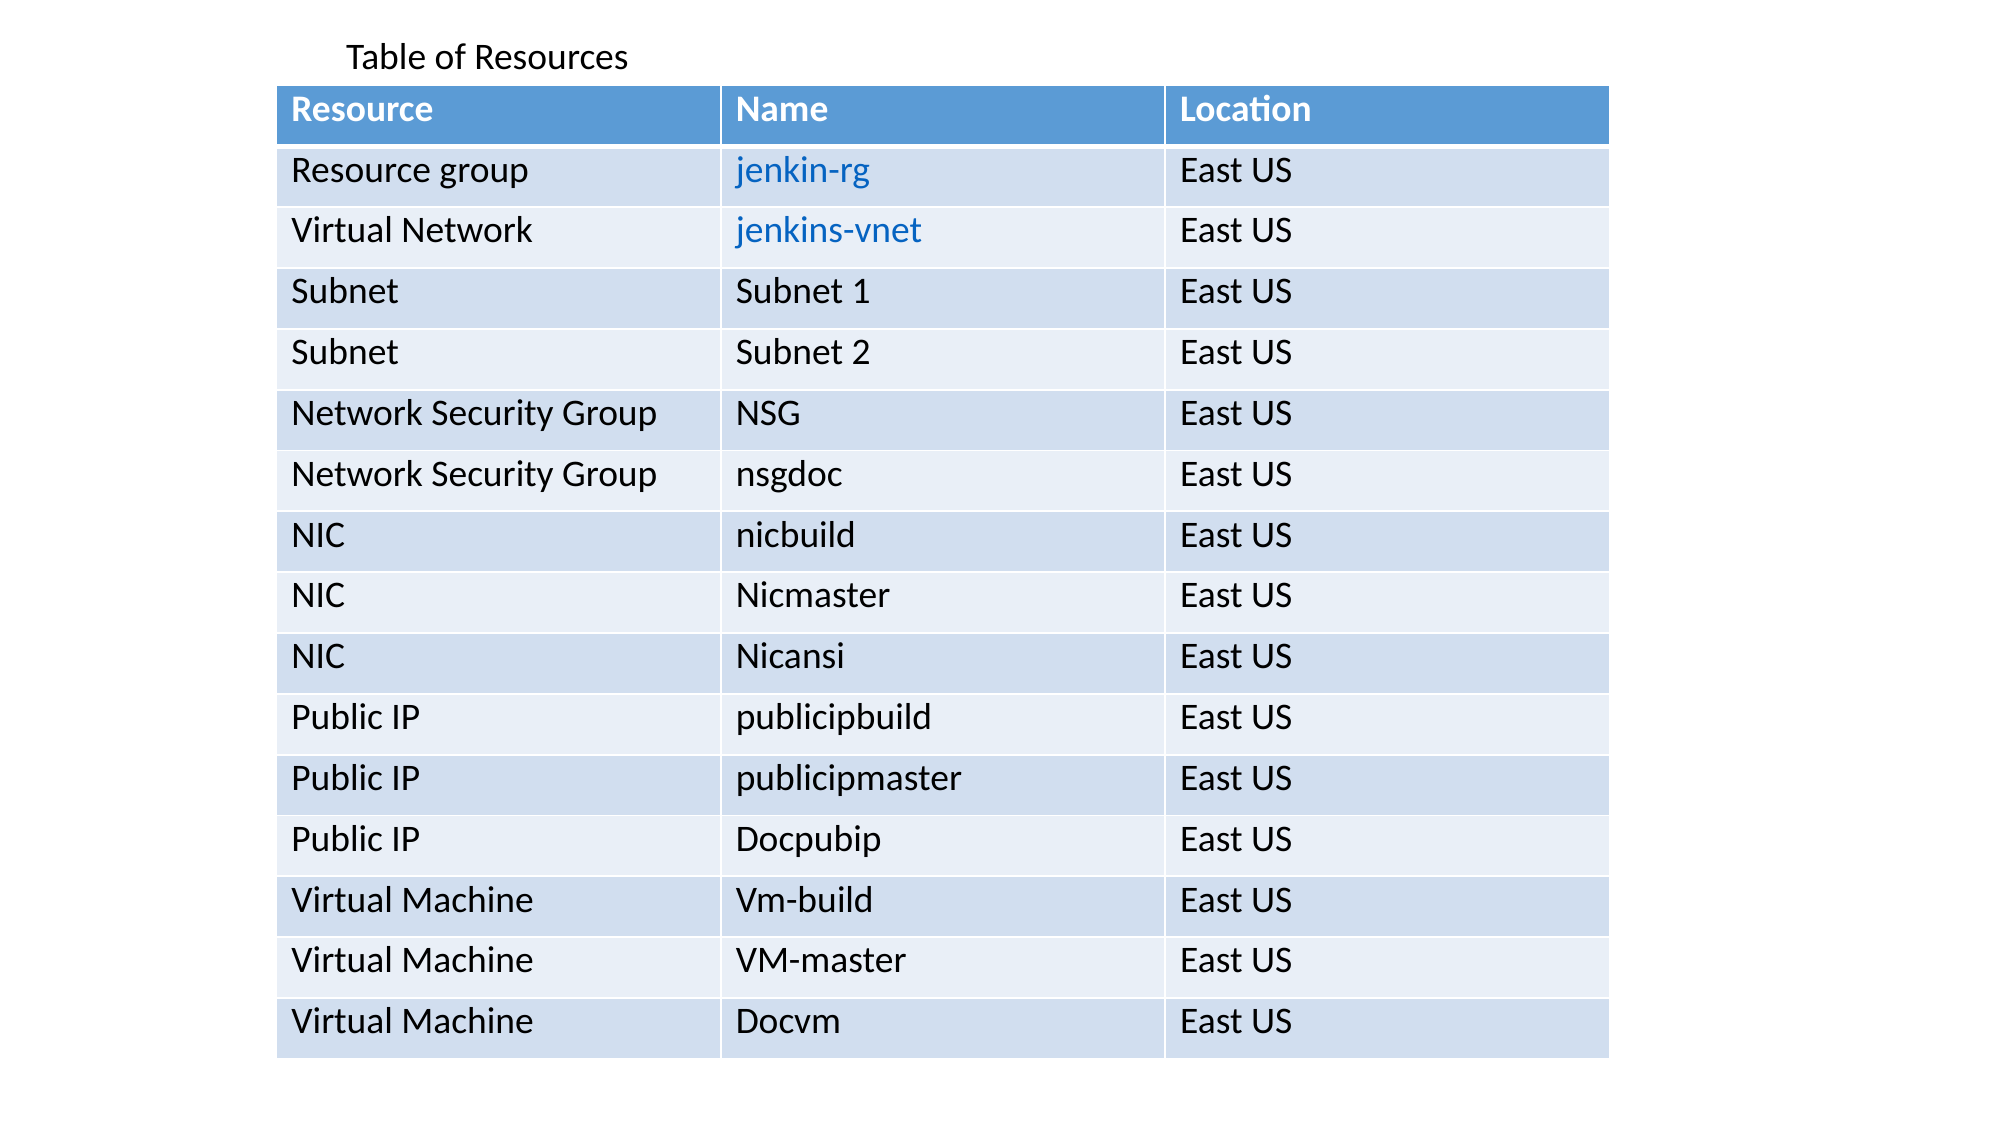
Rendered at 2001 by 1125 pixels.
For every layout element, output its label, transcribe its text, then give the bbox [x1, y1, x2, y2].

table_header Resource [277, 86, 720, 144]
table_cell Subnet [277, 330, 720, 389]
table_cell East US [1166, 877, 1609, 936]
table_cell East US [1166, 391, 1609, 450]
table_cell NIC [277, 573, 720, 632]
table_cell Network Security Group [277, 451, 720, 510]
table_cell nicbuild [722, 512, 1164, 571]
table_cell Docpubip [722, 816, 1164, 875]
table_header Location [1166, 86, 1609, 144]
table_cell East US [1166, 573, 1609, 632]
table_cell East US [1166, 208, 1609, 267]
table_cell East US [1166, 634, 1609, 693]
table_cell Vm-build [722, 877, 1164, 936]
table_cell East US [1166, 512, 1609, 571]
table_cell Subnet [277, 269, 720, 328]
table_cell East US [1166, 816, 1609, 875]
table_cell NSG [722, 391, 1164, 450]
table_cell NIC [277, 512, 720, 571]
table_cell Virtual Network [277, 208, 720, 267]
table_cell NIC [277, 634, 720, 693]
table_cell Public IP [277, 756, 720, 815]
table_cell East US [1166, 149, 1609, 206]
table_cell Virtual Machine [277, 938, 720, 997]
table_cell publicipmaster [722, 756, 1164, 815]
table_cell jenkins-vnet [722, 208, 1164, 267]
table_cell Nicansi [722, 634, 1164, 693]
table_cell Public IP [277, 695, 720, 754]
table_cell East US [1166, 695, 1609, 754]
table_cell Subnet 1 [722, 269, 1164, 328]
table_cell East US [1166, 938, 1609, 997]
table_cell VM-master [722, 938, 1164, 997]
table_cell Docvm [722, 999, 1164, 1058]
table_cell East US [1166, 330, 1609, 389]
table_header Name [722, 86, 1164, 144]
table_cell Network Security Group [277, 391, 720, 450]
table_cell Public IP [277, 816, 720, 875]
table_cell East US [1166, 269, 1609, 328]
table_cell Subnet 2 [722, 330, 1164, 389]
table_cell Nicmaster [722, 573, 1164, 632]
table_cell East US [1166, 756, 1609, 815]
table_cell Virtual Machine [277, 999, 720, 1058]
table_cell Virtual Machine [277, 877, 720, 936]
table_cell Resource group [277, 149, 720, 206]
table_cell nsgdoc [722, 451, 1164, 510]
text_box Table of Resources [331, 24, 644, 85]
table_cell East US [1166, 999, 1609, 1058]
table_cell publicipbuild [722, 695, 1164, 754]
table_cell jenkin-rg [722, 149, 1164, 206]
table_cell East US [1166, 451, 1609, 510]
